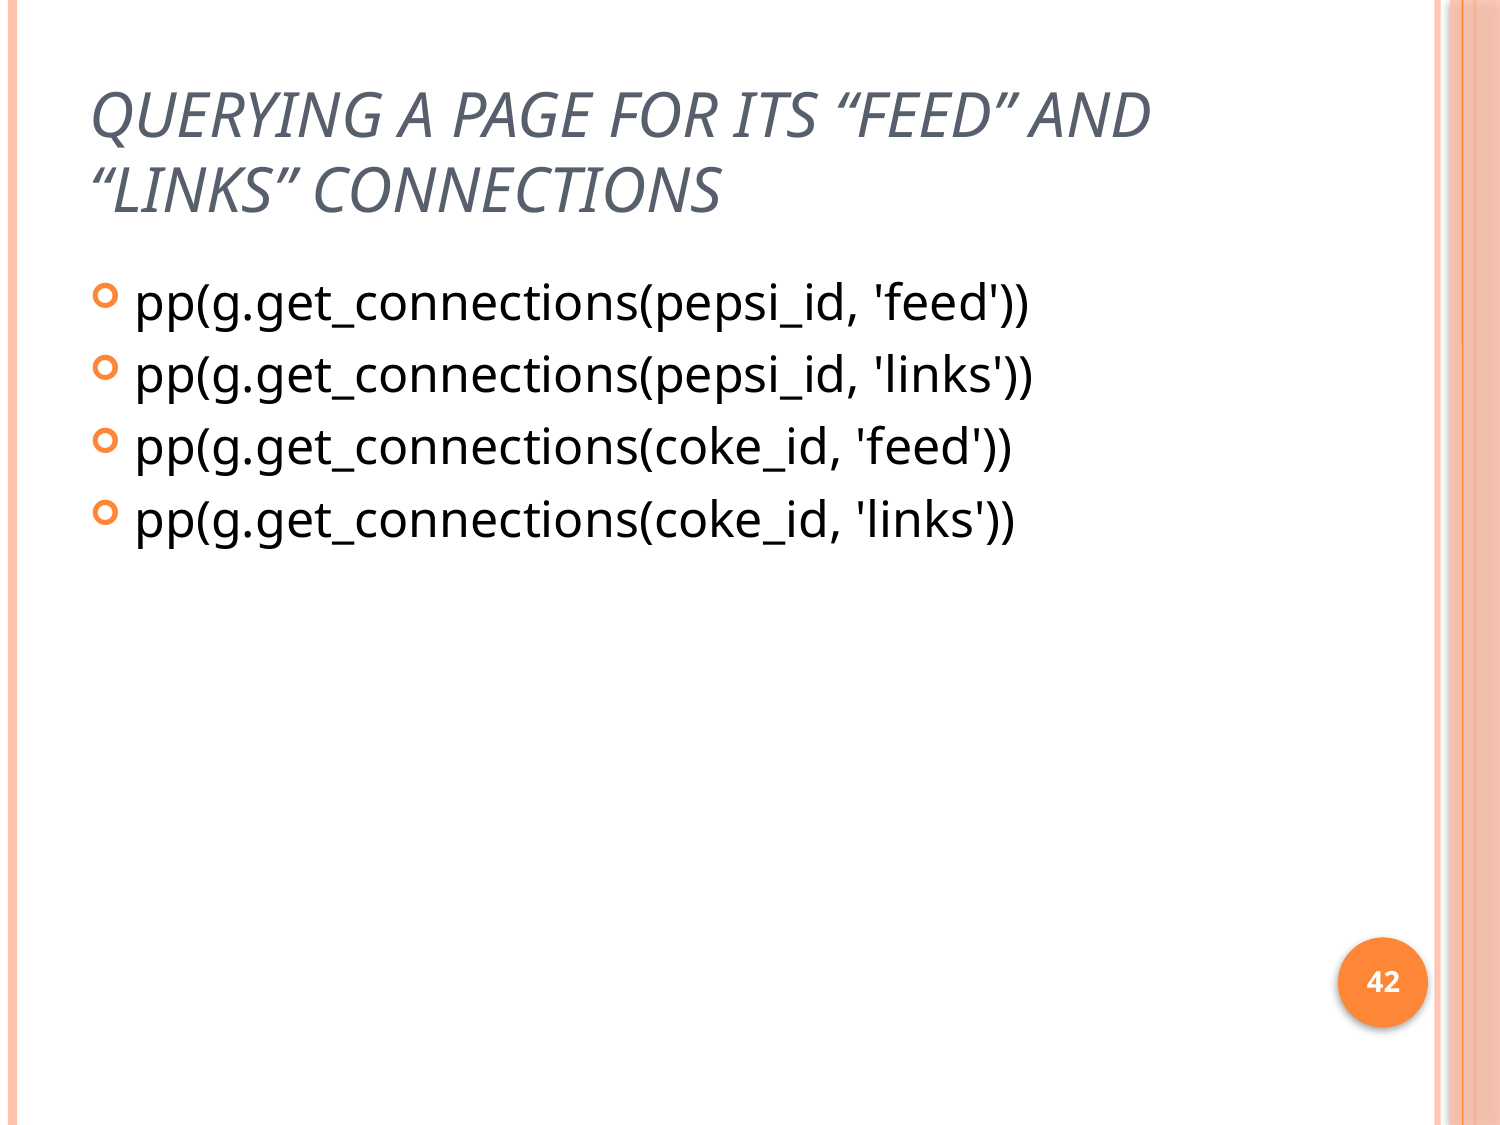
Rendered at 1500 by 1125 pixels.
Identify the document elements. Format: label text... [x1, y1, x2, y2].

list pp(g.get_connections(pepsi_id, 'feed')) pp(g.get_connections(pepsi_id, 'links')) pp(g.get_connections(coke_id, 'feed')) pp(g.get_connections(coke_id, 'links')) [75, 262, 1300, 1062]
title Querying a page for its “feed” and “links” connections [75, 45, 1300, 233]
slide_number 42 [1333, 940, 1434, 1027]
